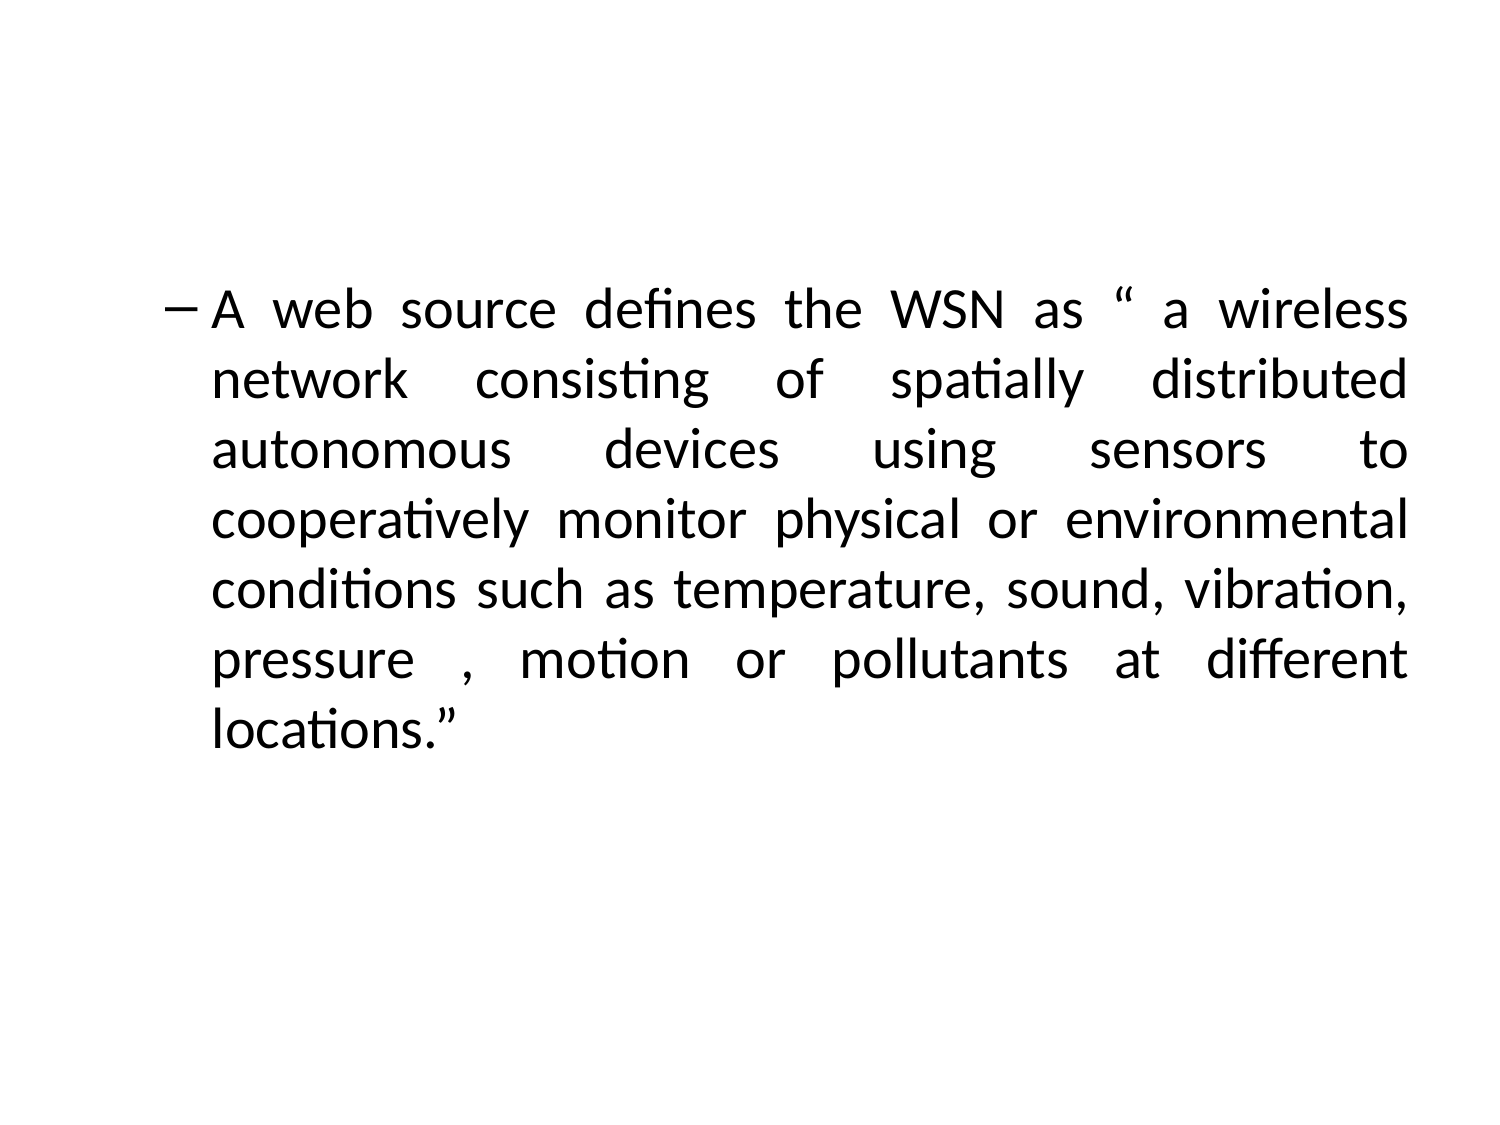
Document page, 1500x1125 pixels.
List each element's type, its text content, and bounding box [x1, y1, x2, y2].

list A web source defines the WSN as “ a wireless network consisting of spatially distributed autonomous devices using sensors to cooperatively monitor physical or environmental conditions such as temperature, sound, vibration, pressure , motion or pollutants at different locations.” [75, 262, 1425, 1005]
